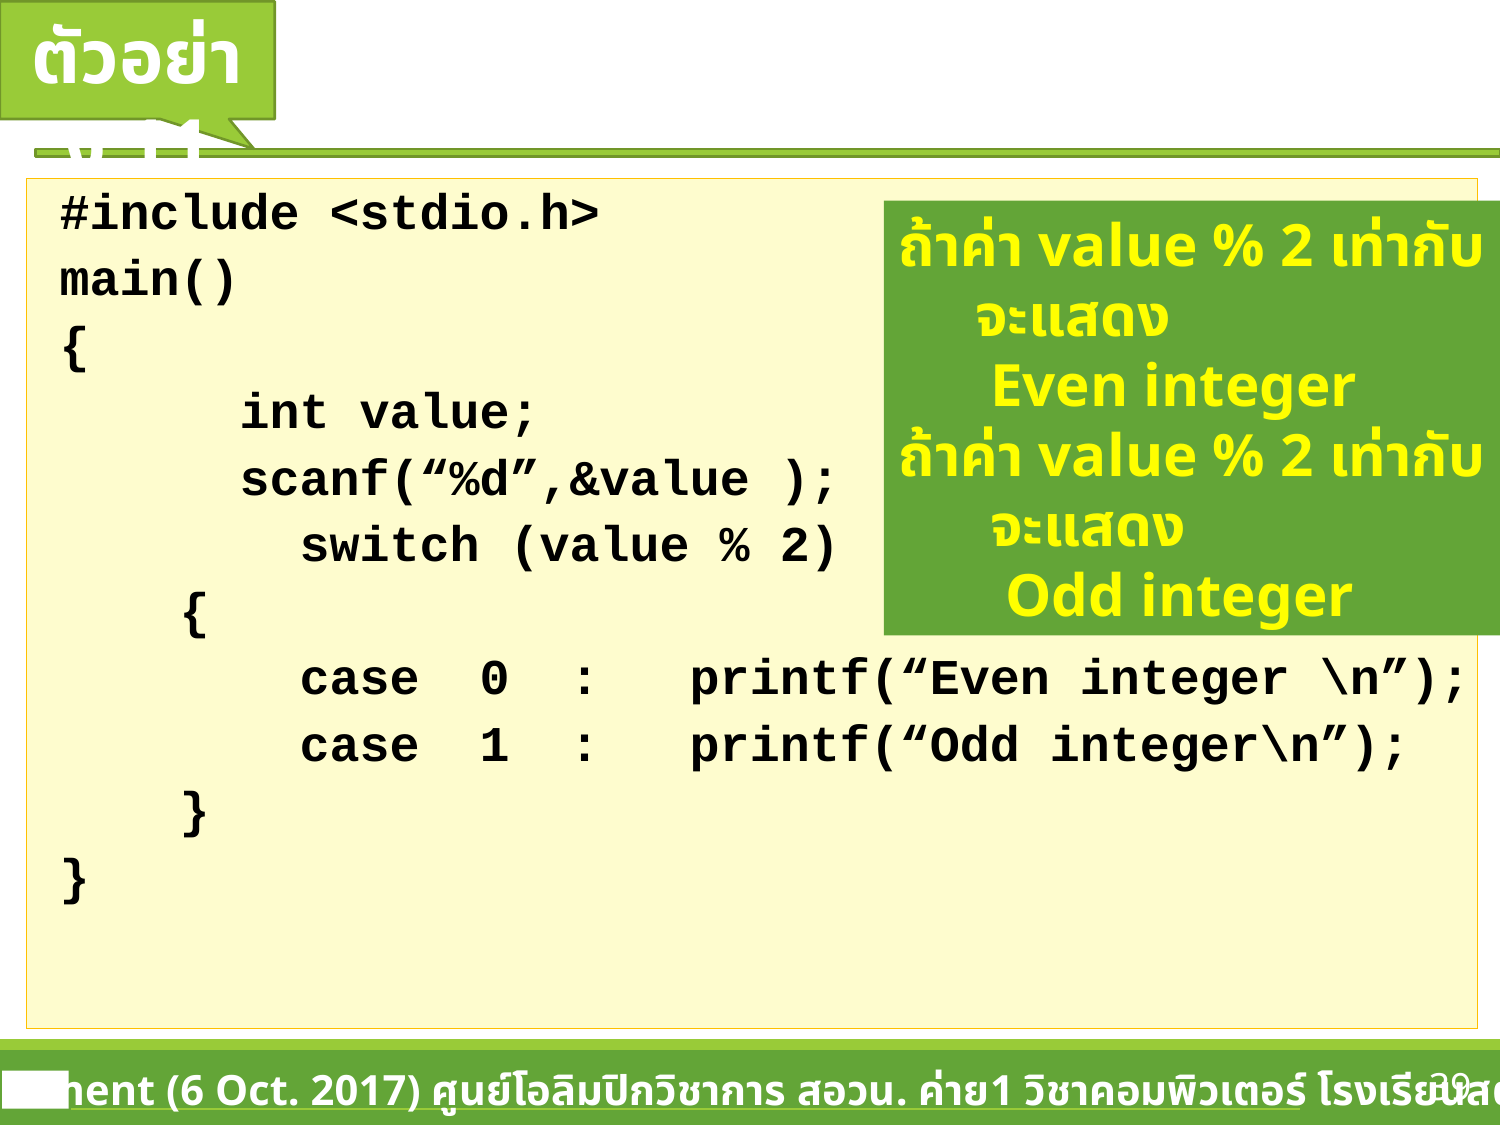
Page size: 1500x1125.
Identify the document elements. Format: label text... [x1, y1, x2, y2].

text_box ถ้าค่า value % 2 เท่ากับ 0 จะแสดง Even integer ถ้าค่า value % 2 เท่ากับ 1 จะแสดง Odd integer [883, 200, 1500, 636]
text_box ตัวอย่าง 11 [0, 0, 277, 151]
list #include <stdio.h> main() { int value; scanf(“%d”,&value ); switch (value % 2) { case 0 : printf(“Even integer \n”); case 1 : printf(“Odd integer\n”); } } [26, 178, 1478, 1029]
slide_number 39 [1368, 1058, 1487, 1118]
